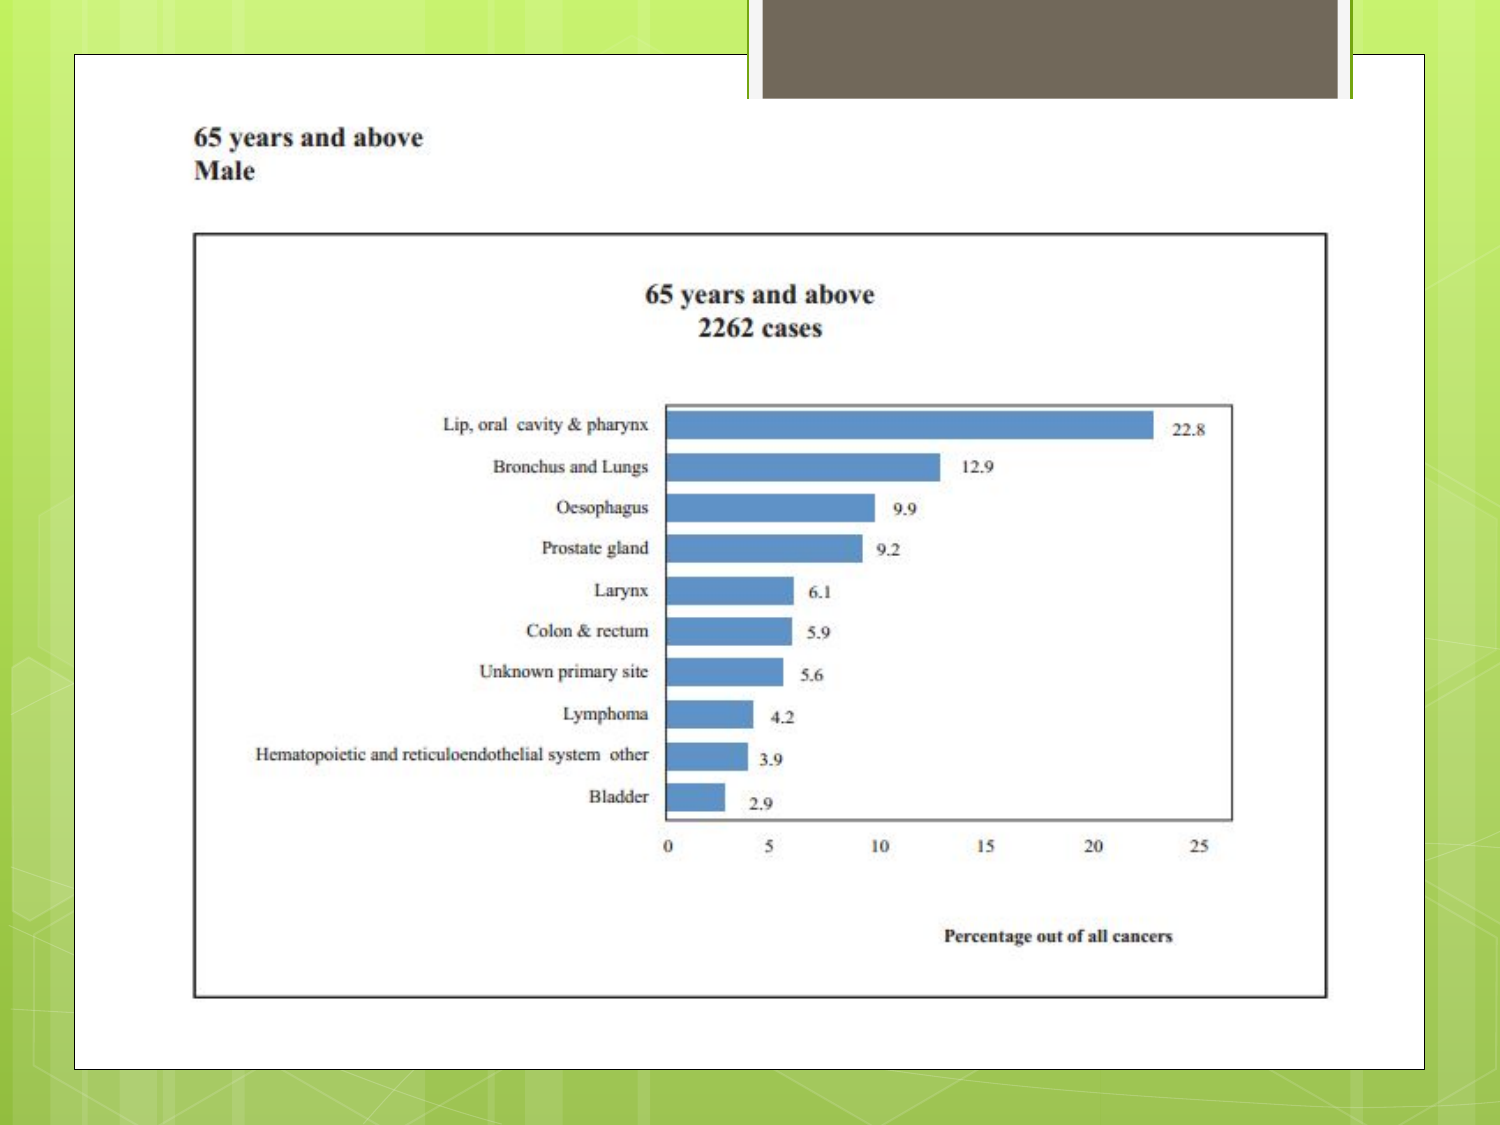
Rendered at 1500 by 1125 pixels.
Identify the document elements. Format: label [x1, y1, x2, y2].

picture [162, 99, 1362, 1013]
